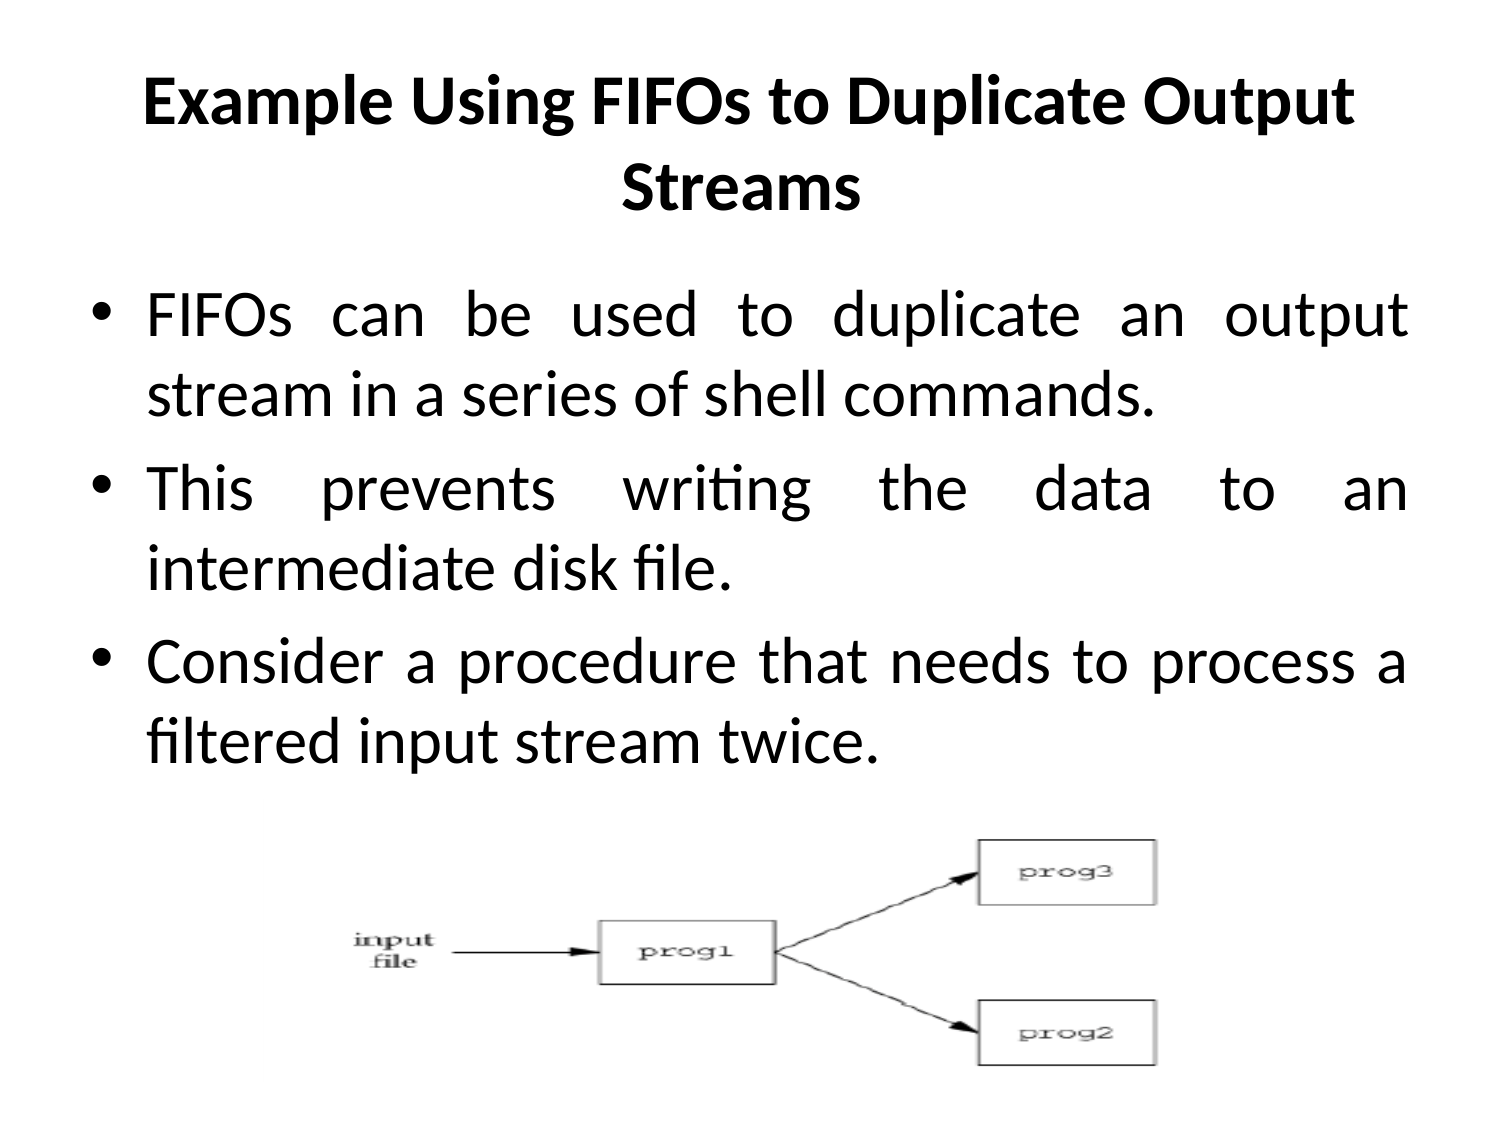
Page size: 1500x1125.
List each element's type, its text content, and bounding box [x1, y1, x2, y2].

list FIFOs can be used to duplicate an output stream in a series of shell commands. This prevents writing the data to an intermediate disk file. Consider a procedure that needs to process a filtered input stream twice. [75, 262, 1425, 1005]
picture [262, 799, 1276, 1082]
title Example Using FIFOs to Duplicate Output Streams [75, 45, 1425, 233]
